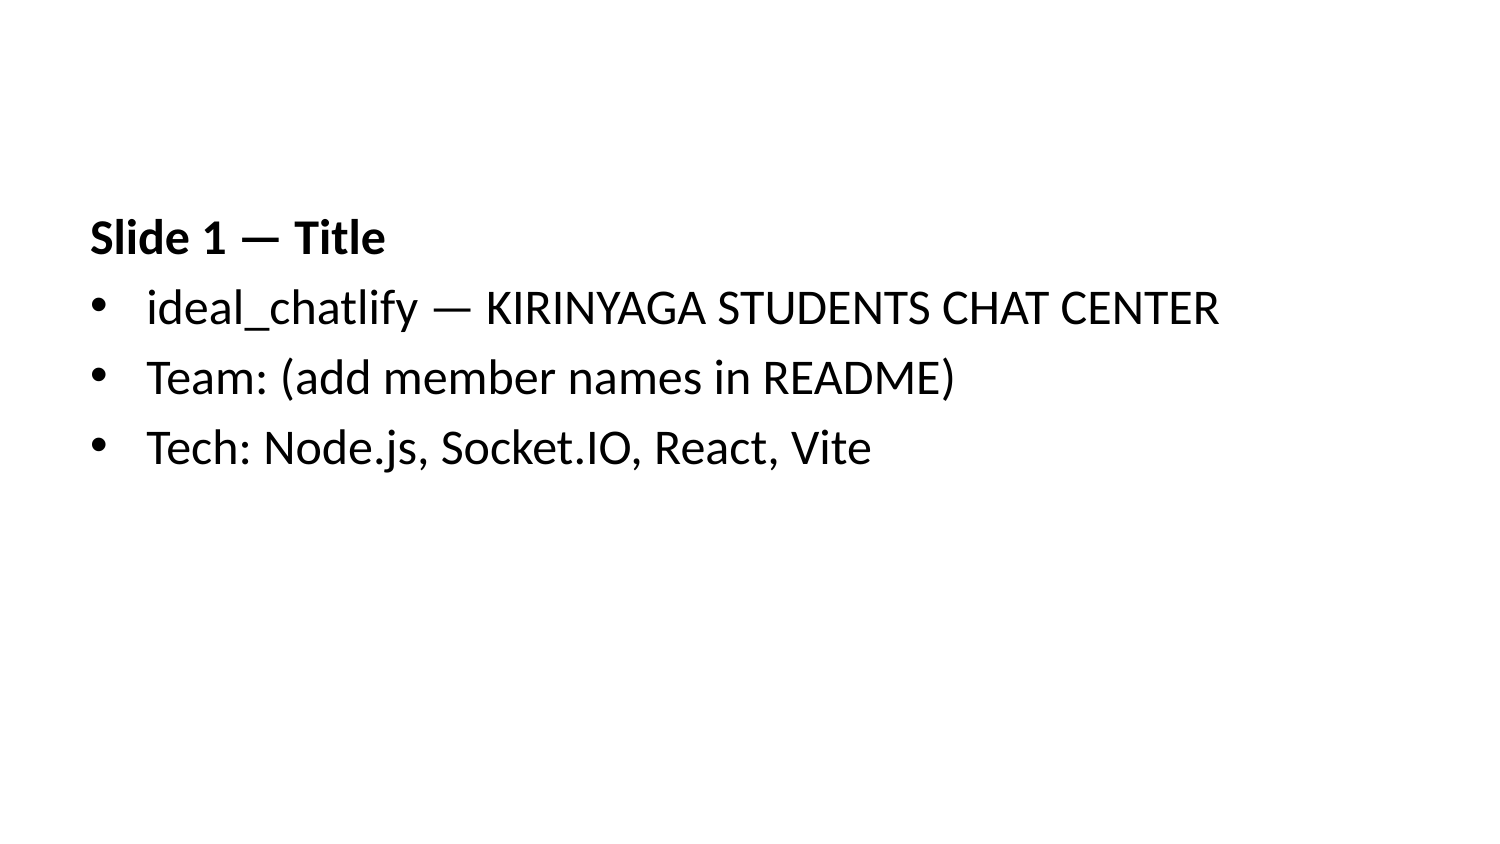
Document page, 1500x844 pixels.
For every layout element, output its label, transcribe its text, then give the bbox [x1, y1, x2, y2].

list Slide 1 — Title ideal_chatlify — KIRINYAGA STUDENTS CHAT CENTER Team: (add member names in README) Tech: Node.js, Socket.IO, React, Vite [75, 196, 1425, 754]
